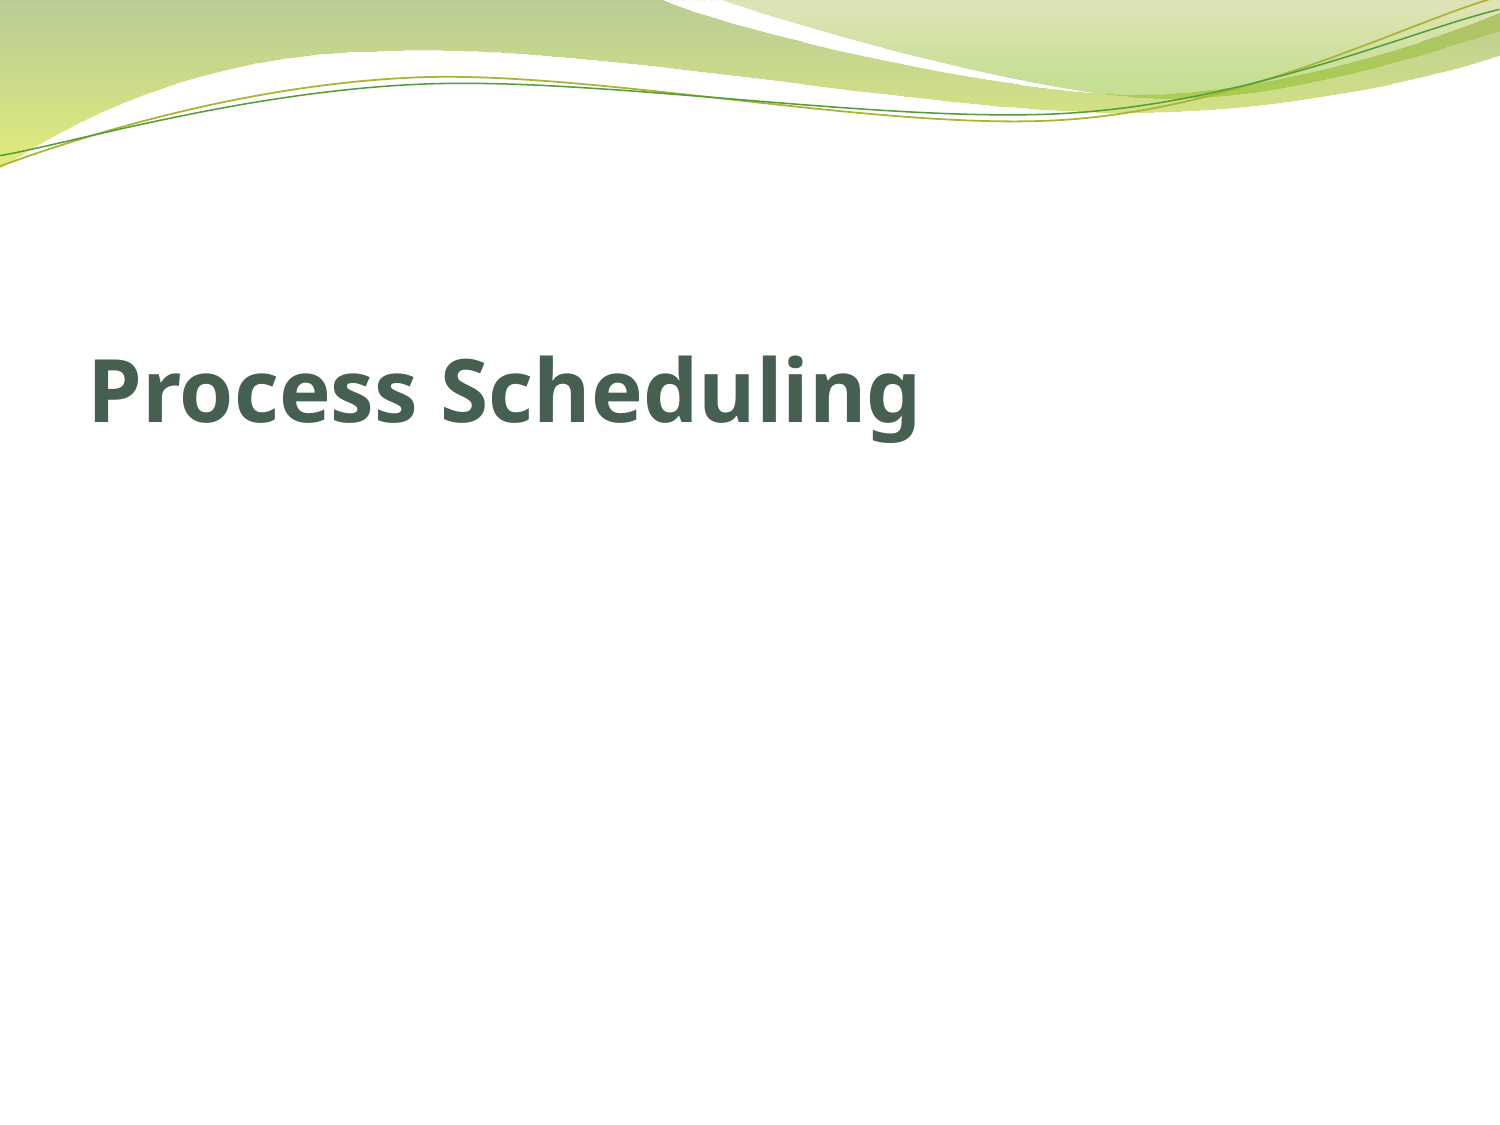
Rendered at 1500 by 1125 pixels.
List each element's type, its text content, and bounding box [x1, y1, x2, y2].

title Process Scheduling [86, 216, 1362, 440]
